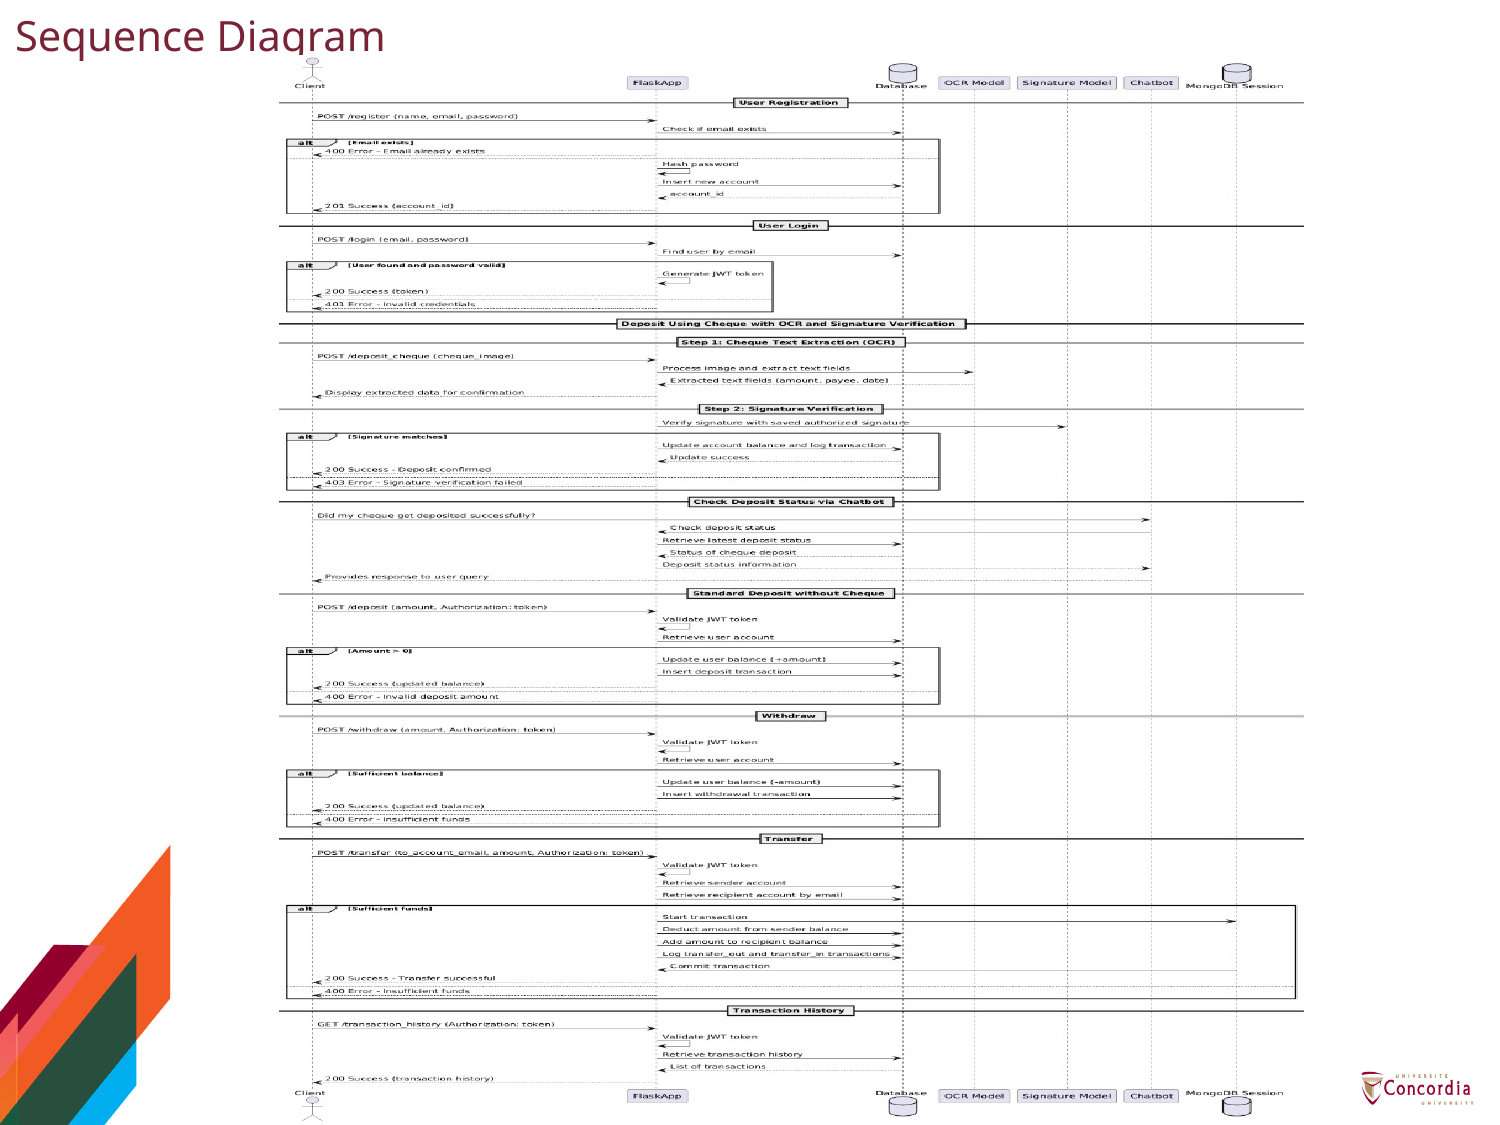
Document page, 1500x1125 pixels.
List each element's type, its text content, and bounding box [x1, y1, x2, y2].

title Sequence Diagram [0, 2, 1275, 190]
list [278, 55, 1308, 1123]
picture [0, 0, 1500, 1125]
